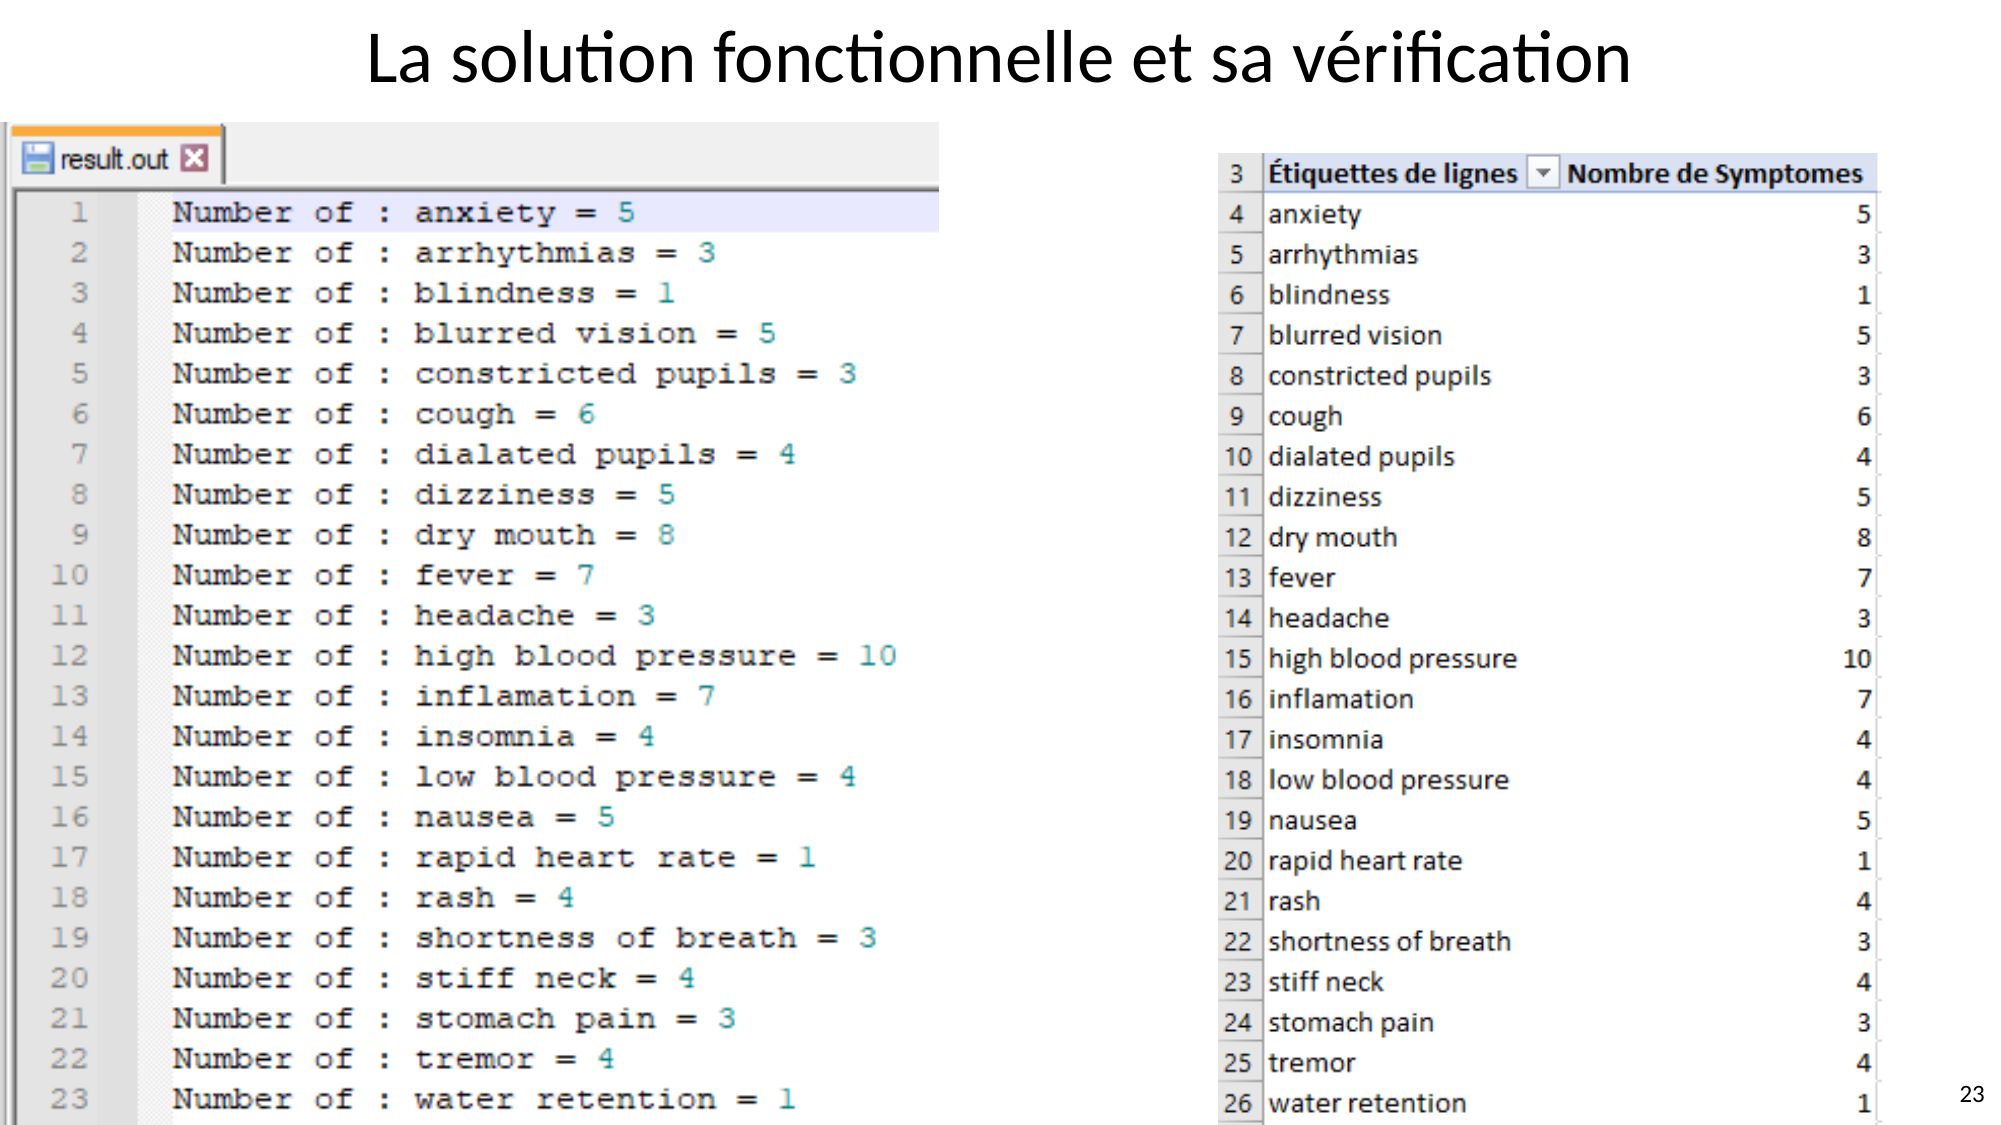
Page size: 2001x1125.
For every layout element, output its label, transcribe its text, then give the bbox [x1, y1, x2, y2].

text_box La solution fonctionnelle et sa vérification [0, 0, 2000, 105]
picture [0, 122, 939, 1125]
slide_number 23 [1882, 1062, 2000, 1123]
picture [1218, 153, 1882, 1125]
